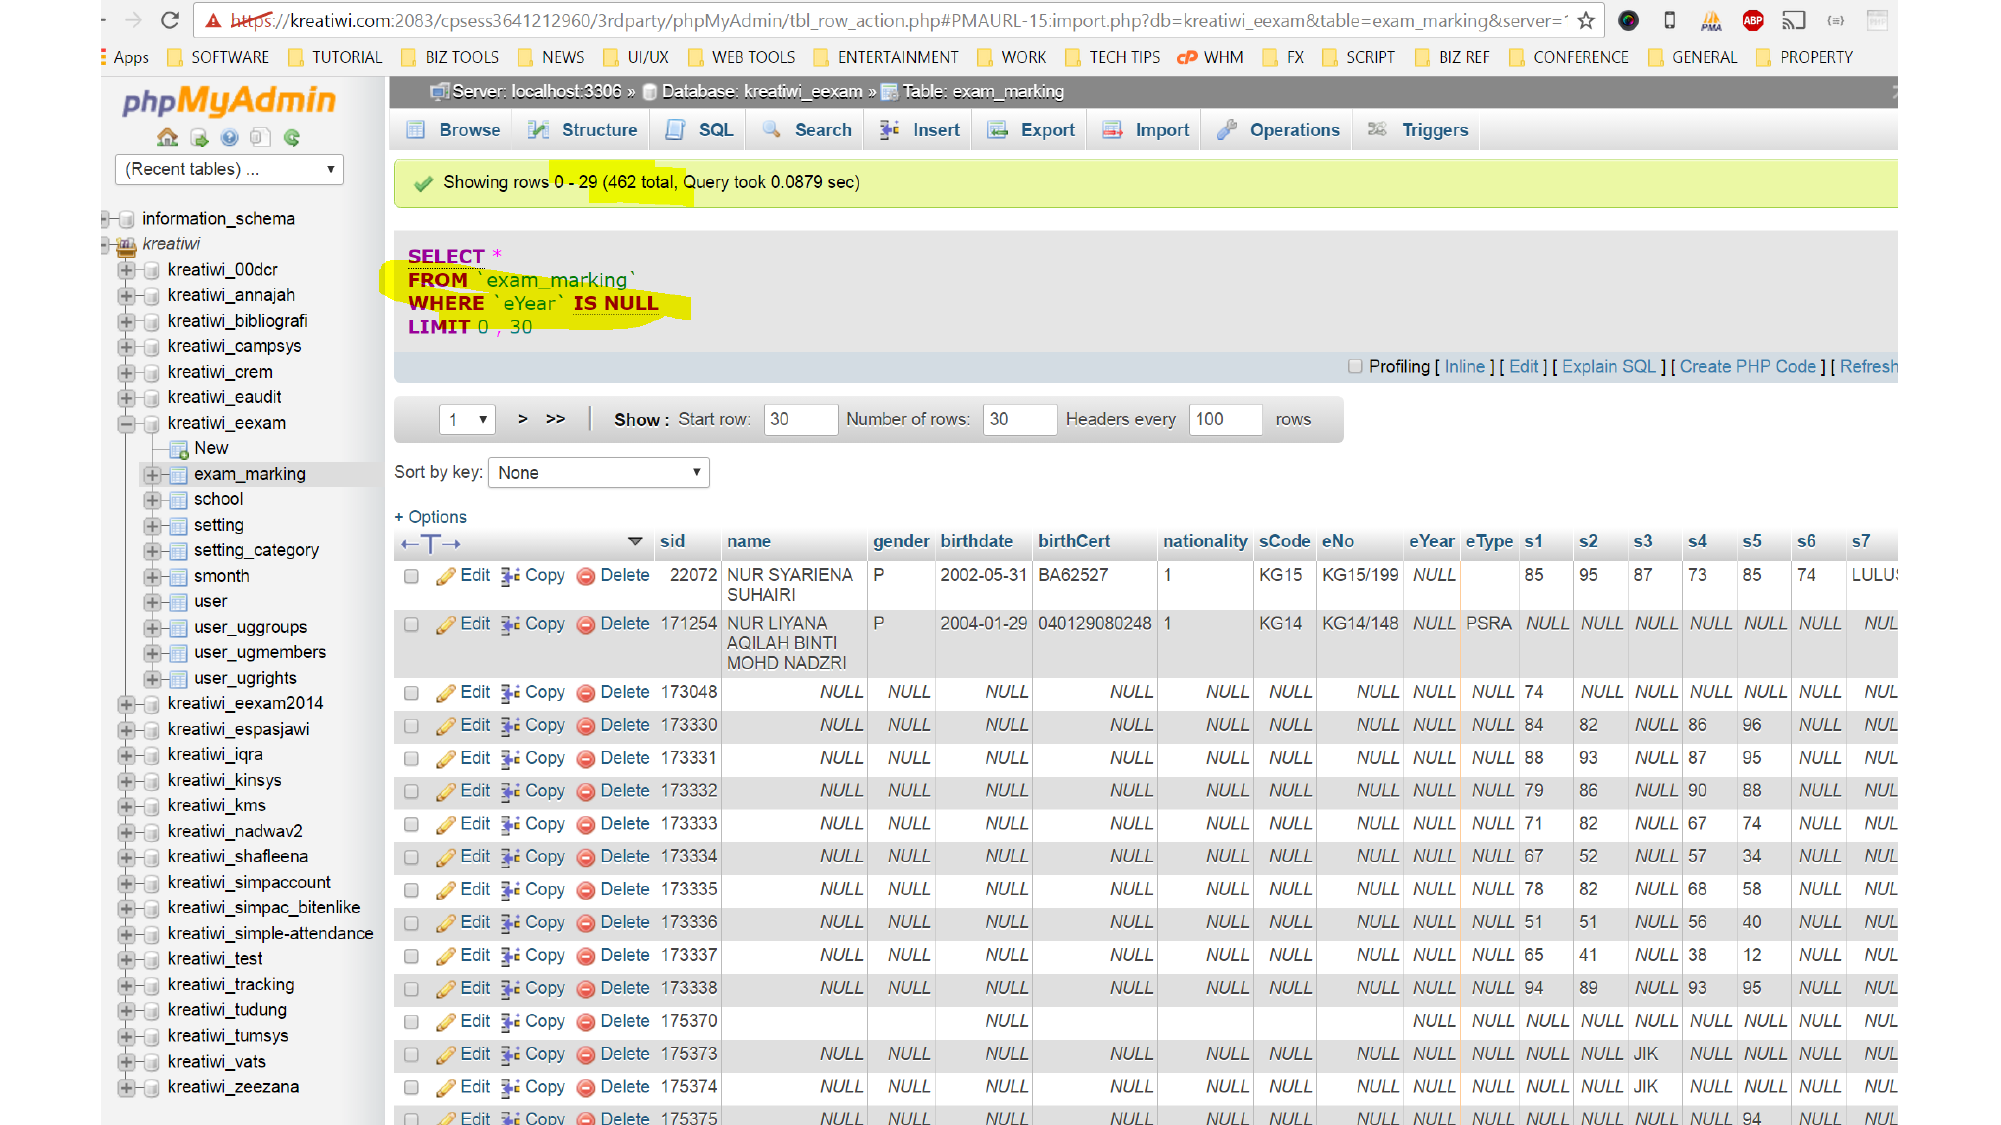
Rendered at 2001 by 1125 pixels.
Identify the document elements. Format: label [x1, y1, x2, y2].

picture [101, 0, 1899, 1125]
